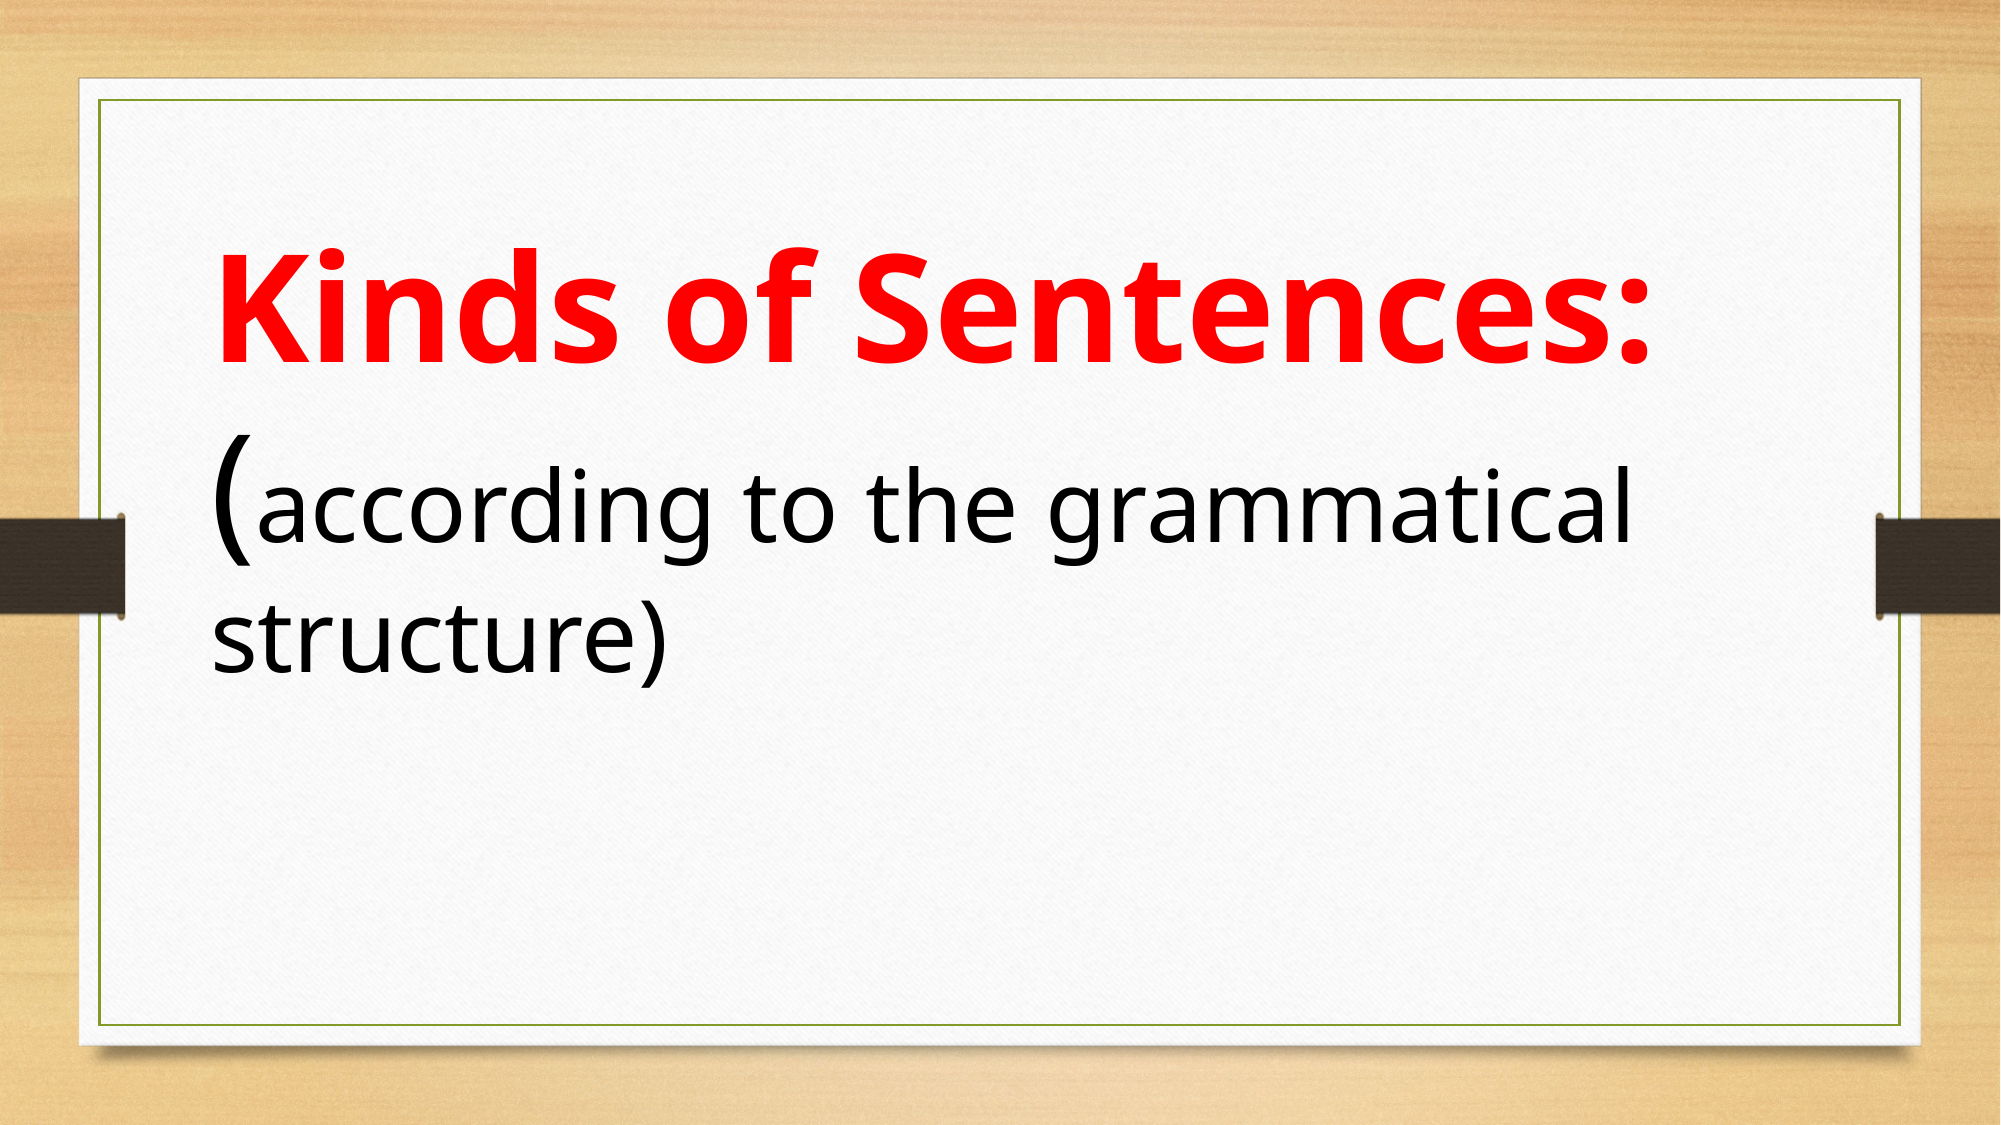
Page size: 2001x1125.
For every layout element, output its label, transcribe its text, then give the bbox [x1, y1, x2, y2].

picture [0, 0, 2001, 1125]
text_box Kinds of Sentences: (according to the grammatical structure) [195, 205, 2000, 1056]
